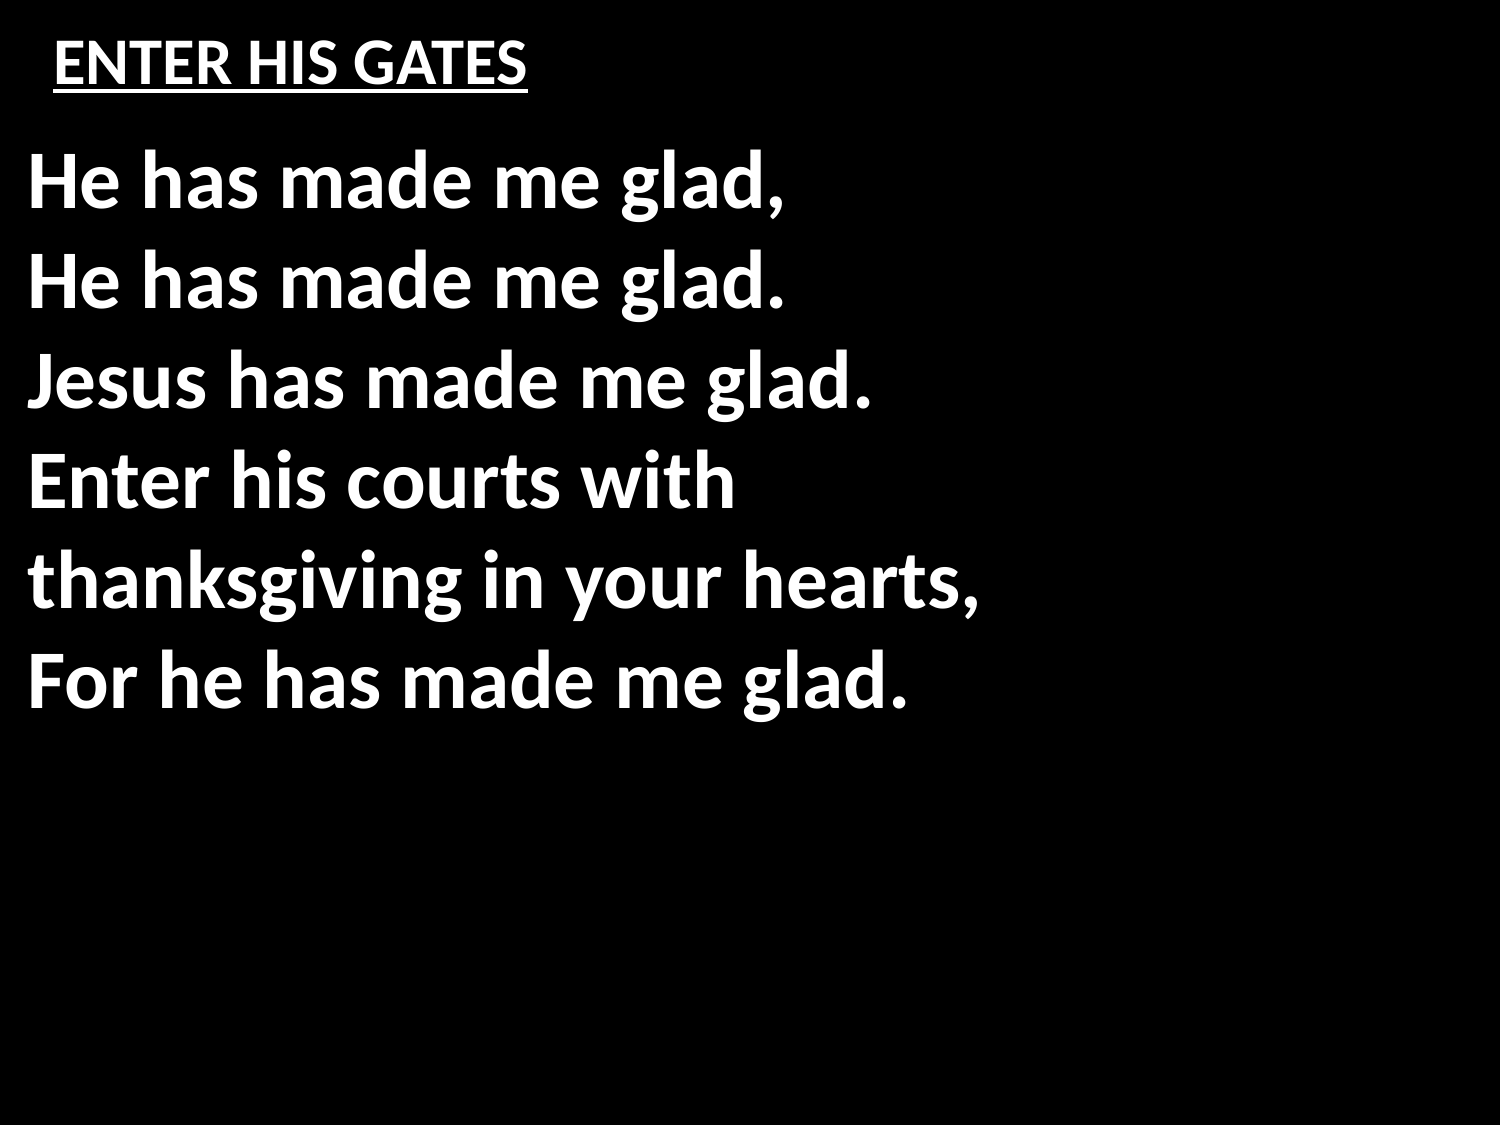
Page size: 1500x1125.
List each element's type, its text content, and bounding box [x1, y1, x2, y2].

title ENTER HIS GATES [10, 0, 1490, 117]
list He has made me glad, He has made me glad. Jesus has made me glad. Enter his courts with thanksgiving in your hearts, For he has made me glad. [8, 125, 1489, 1116]
